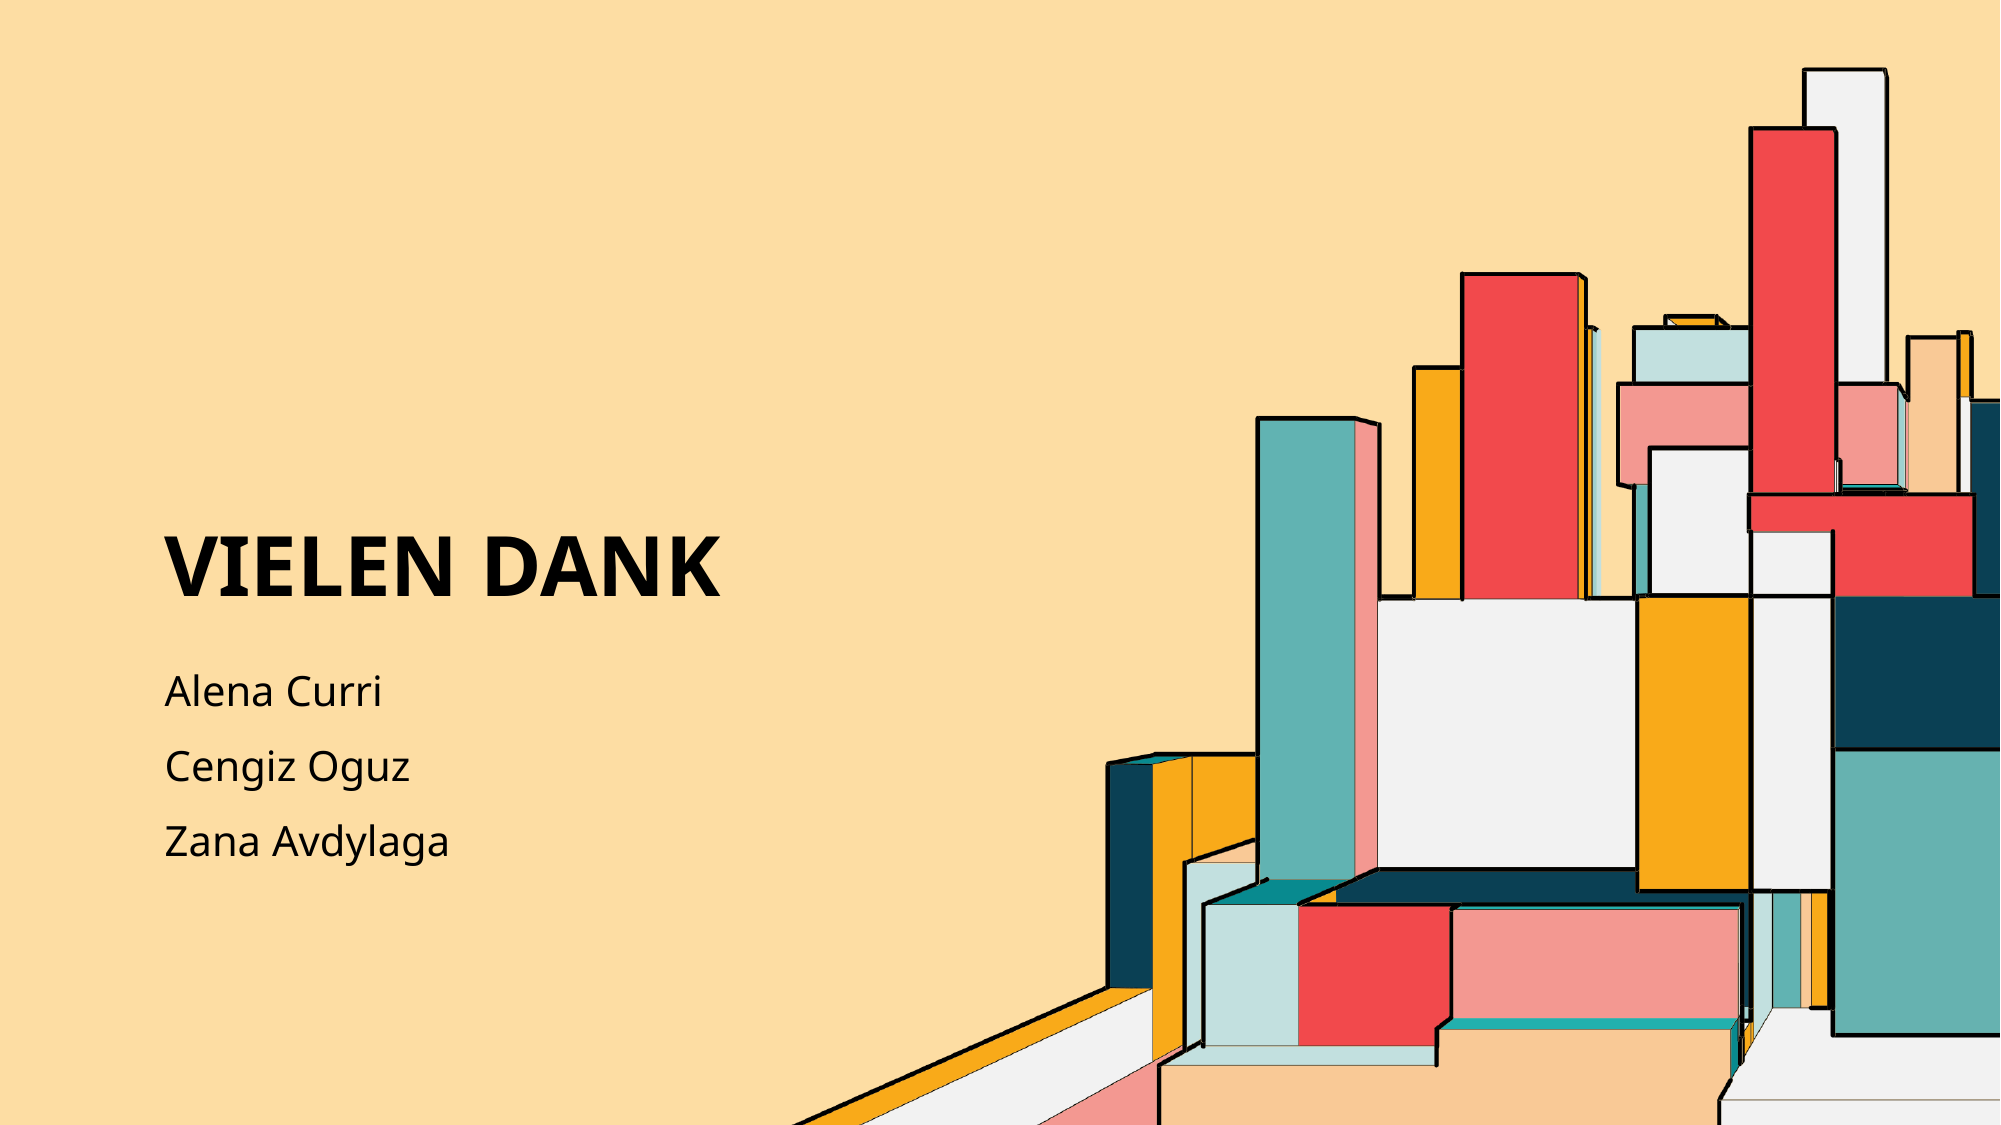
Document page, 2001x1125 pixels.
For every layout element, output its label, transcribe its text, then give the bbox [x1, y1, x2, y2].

list Alena Curri Cengiz Oguz Zana Avdylaga [149, 657, 1100, 1043]
title Vielen Dank [149, 82, 1097, 622]
picture [734, 66, 2000, 1125]
